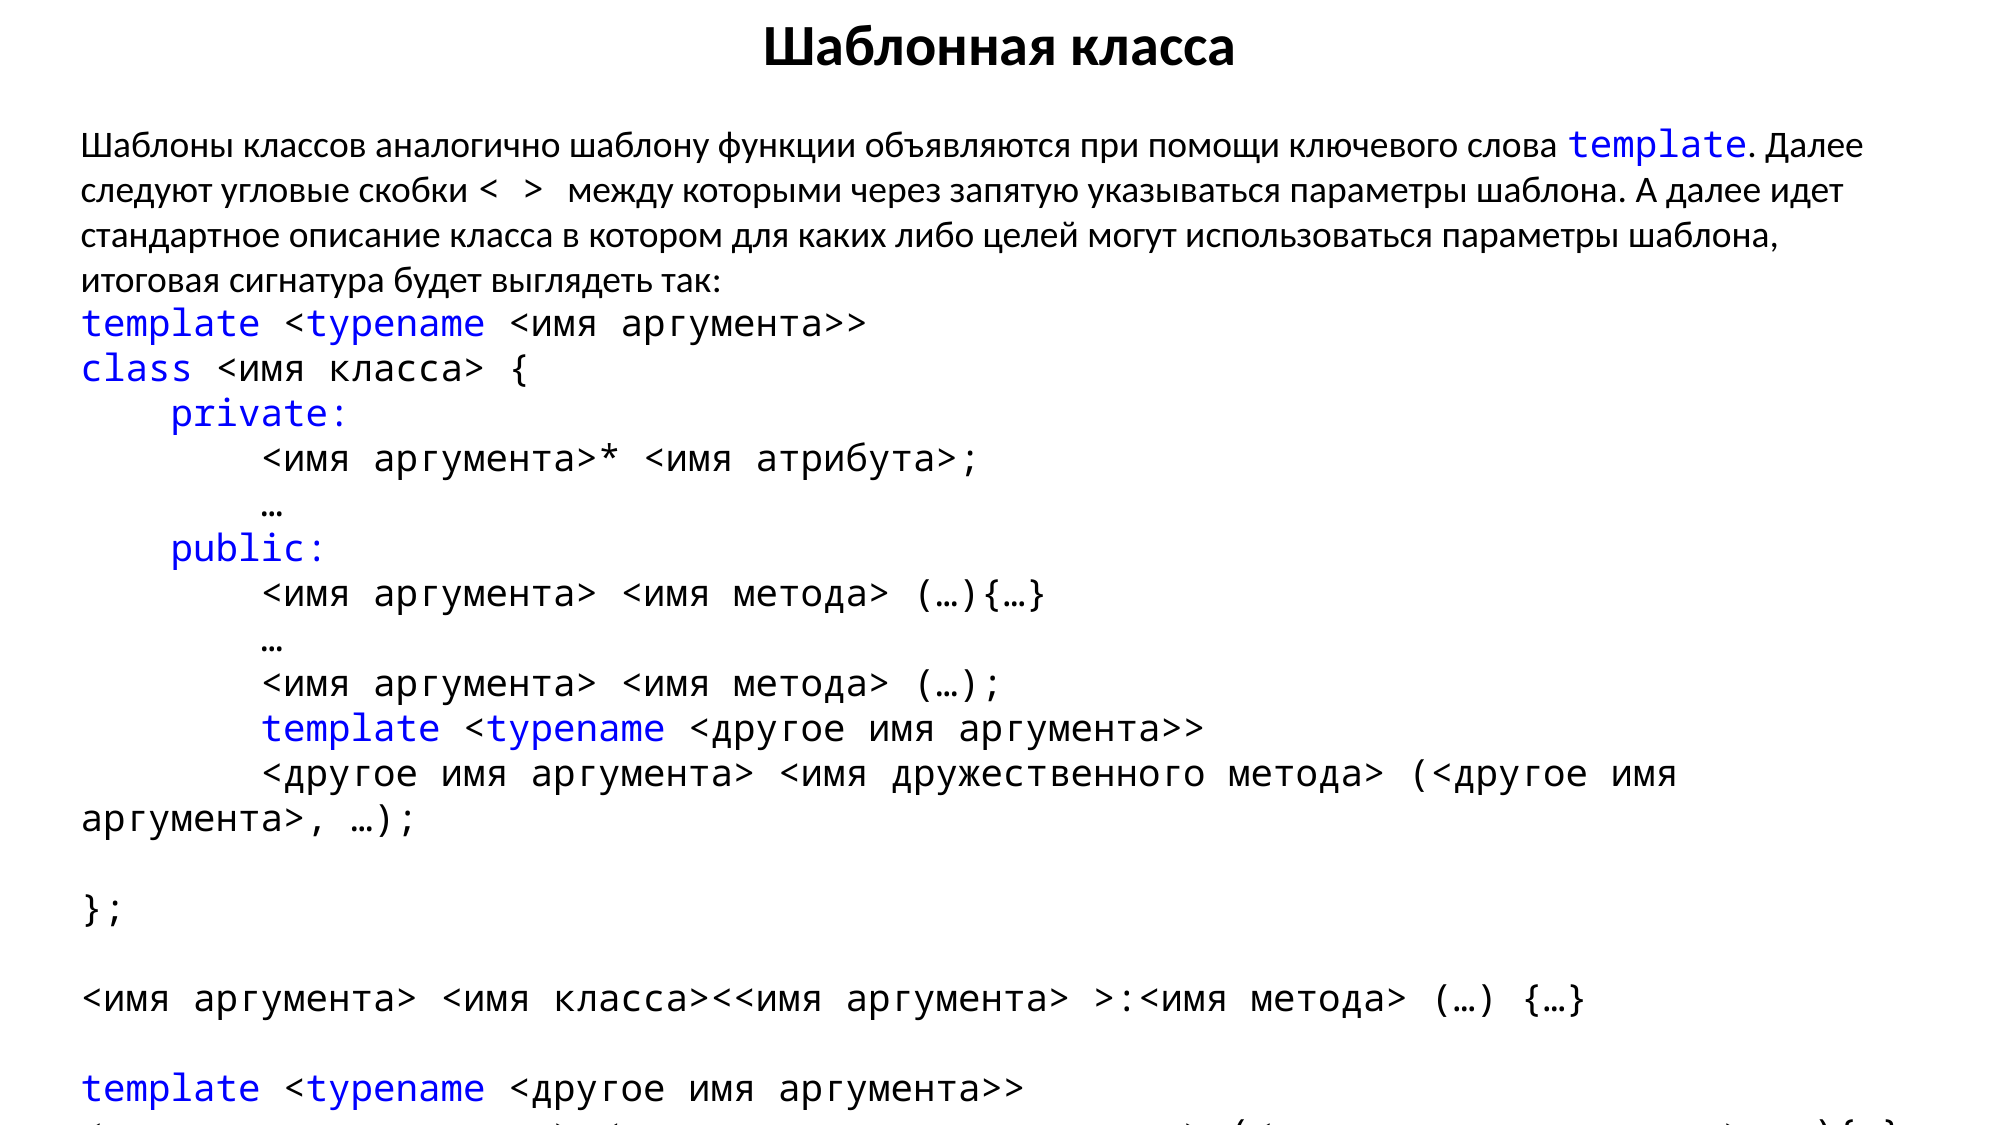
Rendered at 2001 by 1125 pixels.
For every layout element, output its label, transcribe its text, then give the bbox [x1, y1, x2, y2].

text_box Шаблонная класса [748, 0, 1252, 85]
text_box template <typename <имя аргумента>> class <имя класса> { private: <имя аргумента>* <имя атрибута>; … public: <имя аргумента> <имя метода> (…){…} … <имя аргумента> <имя метода> (…); template <typename <другое имя аргумента>> <другое имя аргумента> <имя дружественного метода> (<другое имя аргумента>, …); }; <имя аргумента> <имя класса><<имя аргумента> >:<имя метода> (…) {…} template <typename <другое имя аргумента>> <другое имя аргумента> <имя дружественного метода> (<другое имя аргумента>, …){…} [65, 291, 1953, 1125]
text_box Шаблоны классов аналогично шаблону функции объявляются при помощи ключевого слова template. Далее следуют угловые скобки < > между которыми через запятую указываться параметры шаблона. А далее идет стандартное описание класса в котором для каких либо целей могут использоваться параметры шаблона, итоговая сигнатура будет выглядеть так: [65, 112, 1935, 291]
